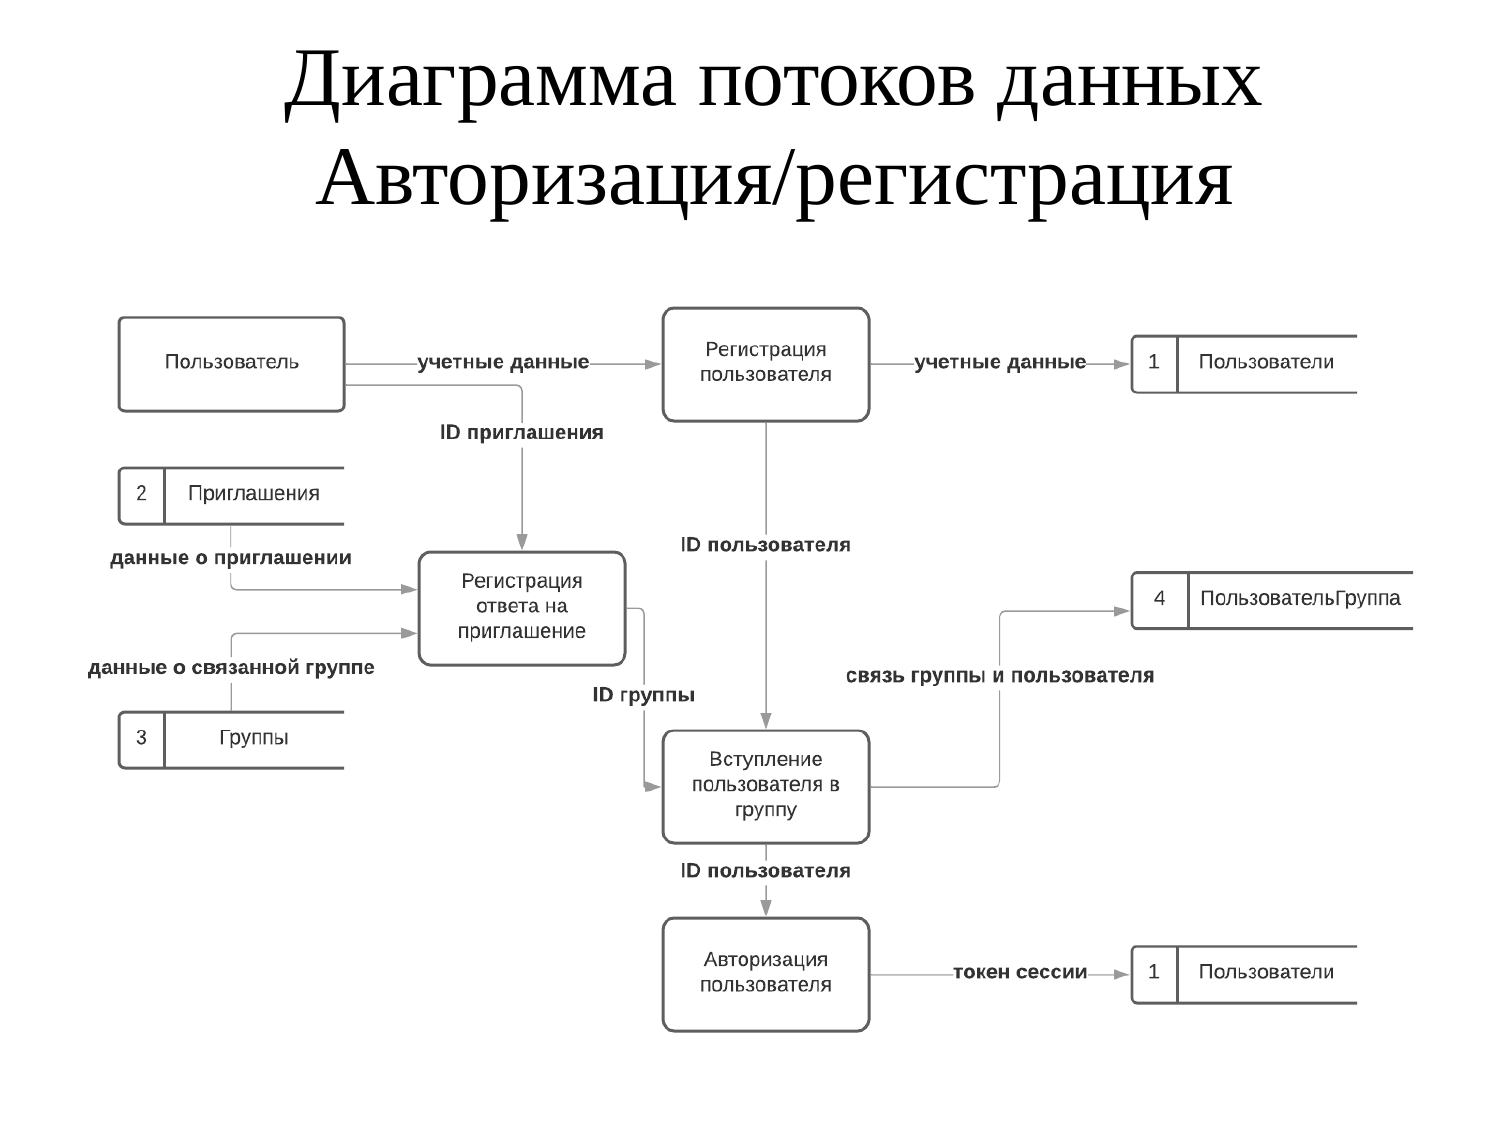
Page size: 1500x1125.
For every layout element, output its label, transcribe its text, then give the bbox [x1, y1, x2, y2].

title Диаграмма потоков данных Авторизация/регистрация [99, 0, 1450, 244]
picture [49, 270, 1450, 1068]
